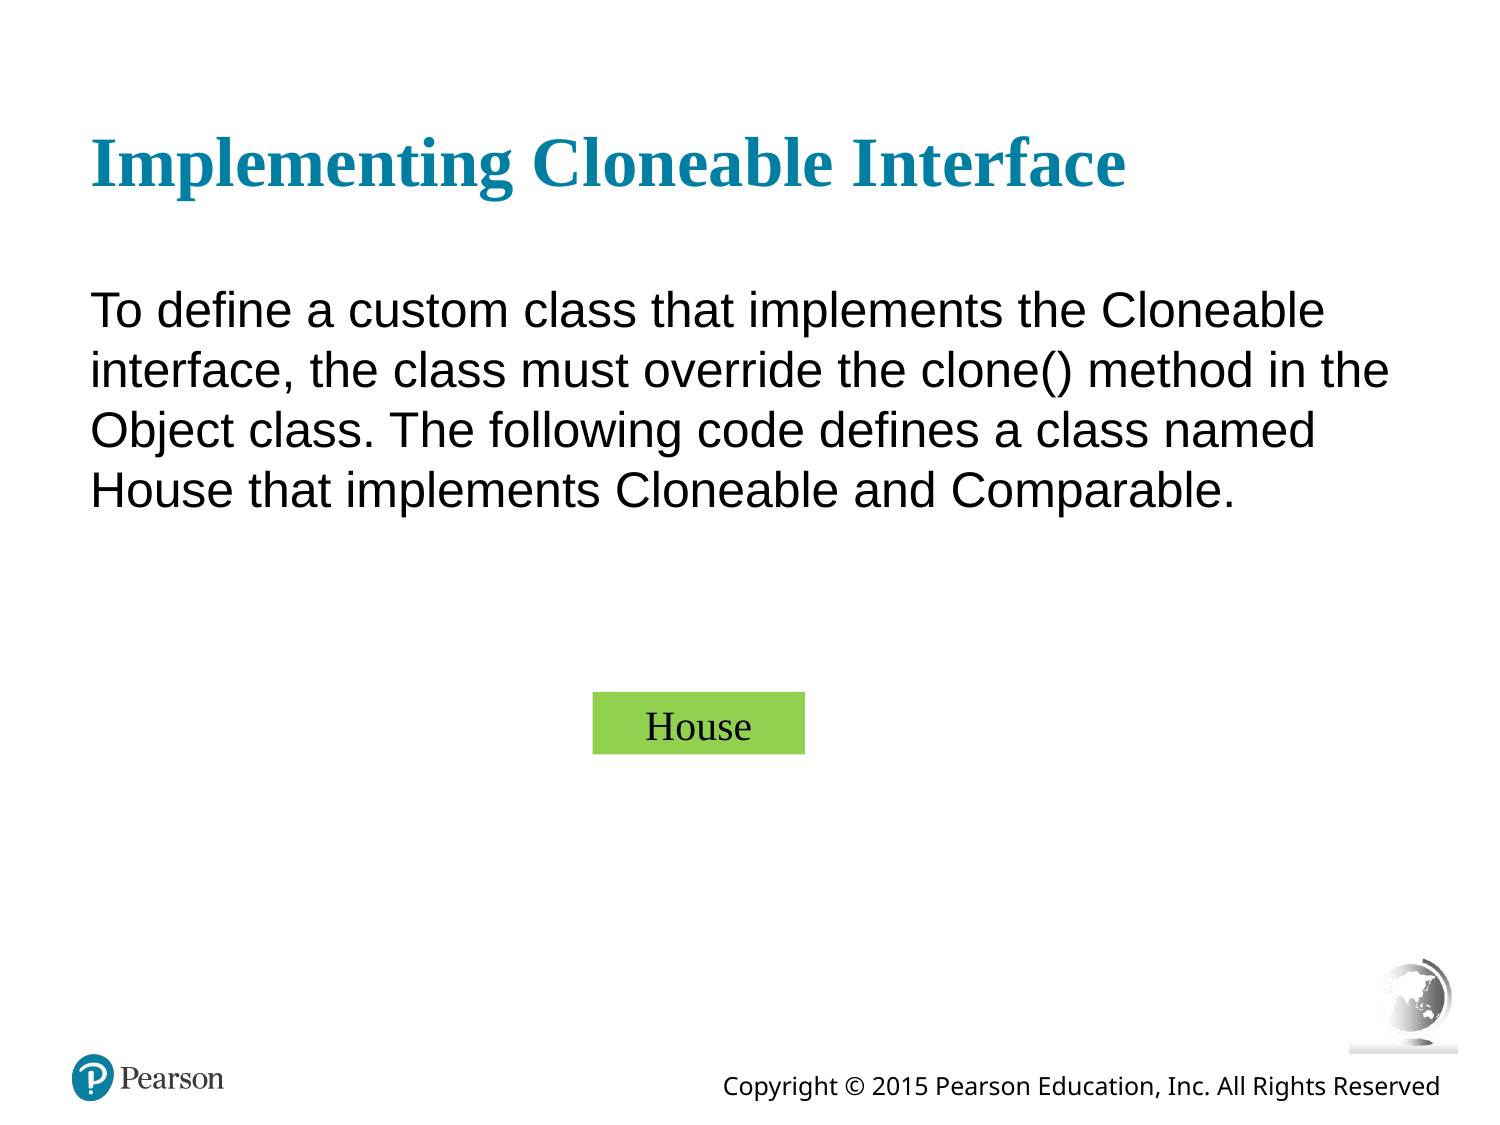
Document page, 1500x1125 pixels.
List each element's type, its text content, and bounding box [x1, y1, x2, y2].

list To define a custom class that implements the Cloneable interface, the class must override the clone() method in the Object class. The following code defines a class named House that implements Cloneable and Comparable. [75, 262, 1426, 557]
picture [72, 1054, 88, 1070]
title Implementing Cloneable Interface [75, 35, 1425, 216]
picture [72, 1087, 83, 1101]
picture [1349, 955, 1458, 1054]
picture [98, 1054, 224, 1101]
picture [80, 1063, 106, 1088]
text_box House [592, 691, 805, 755]
